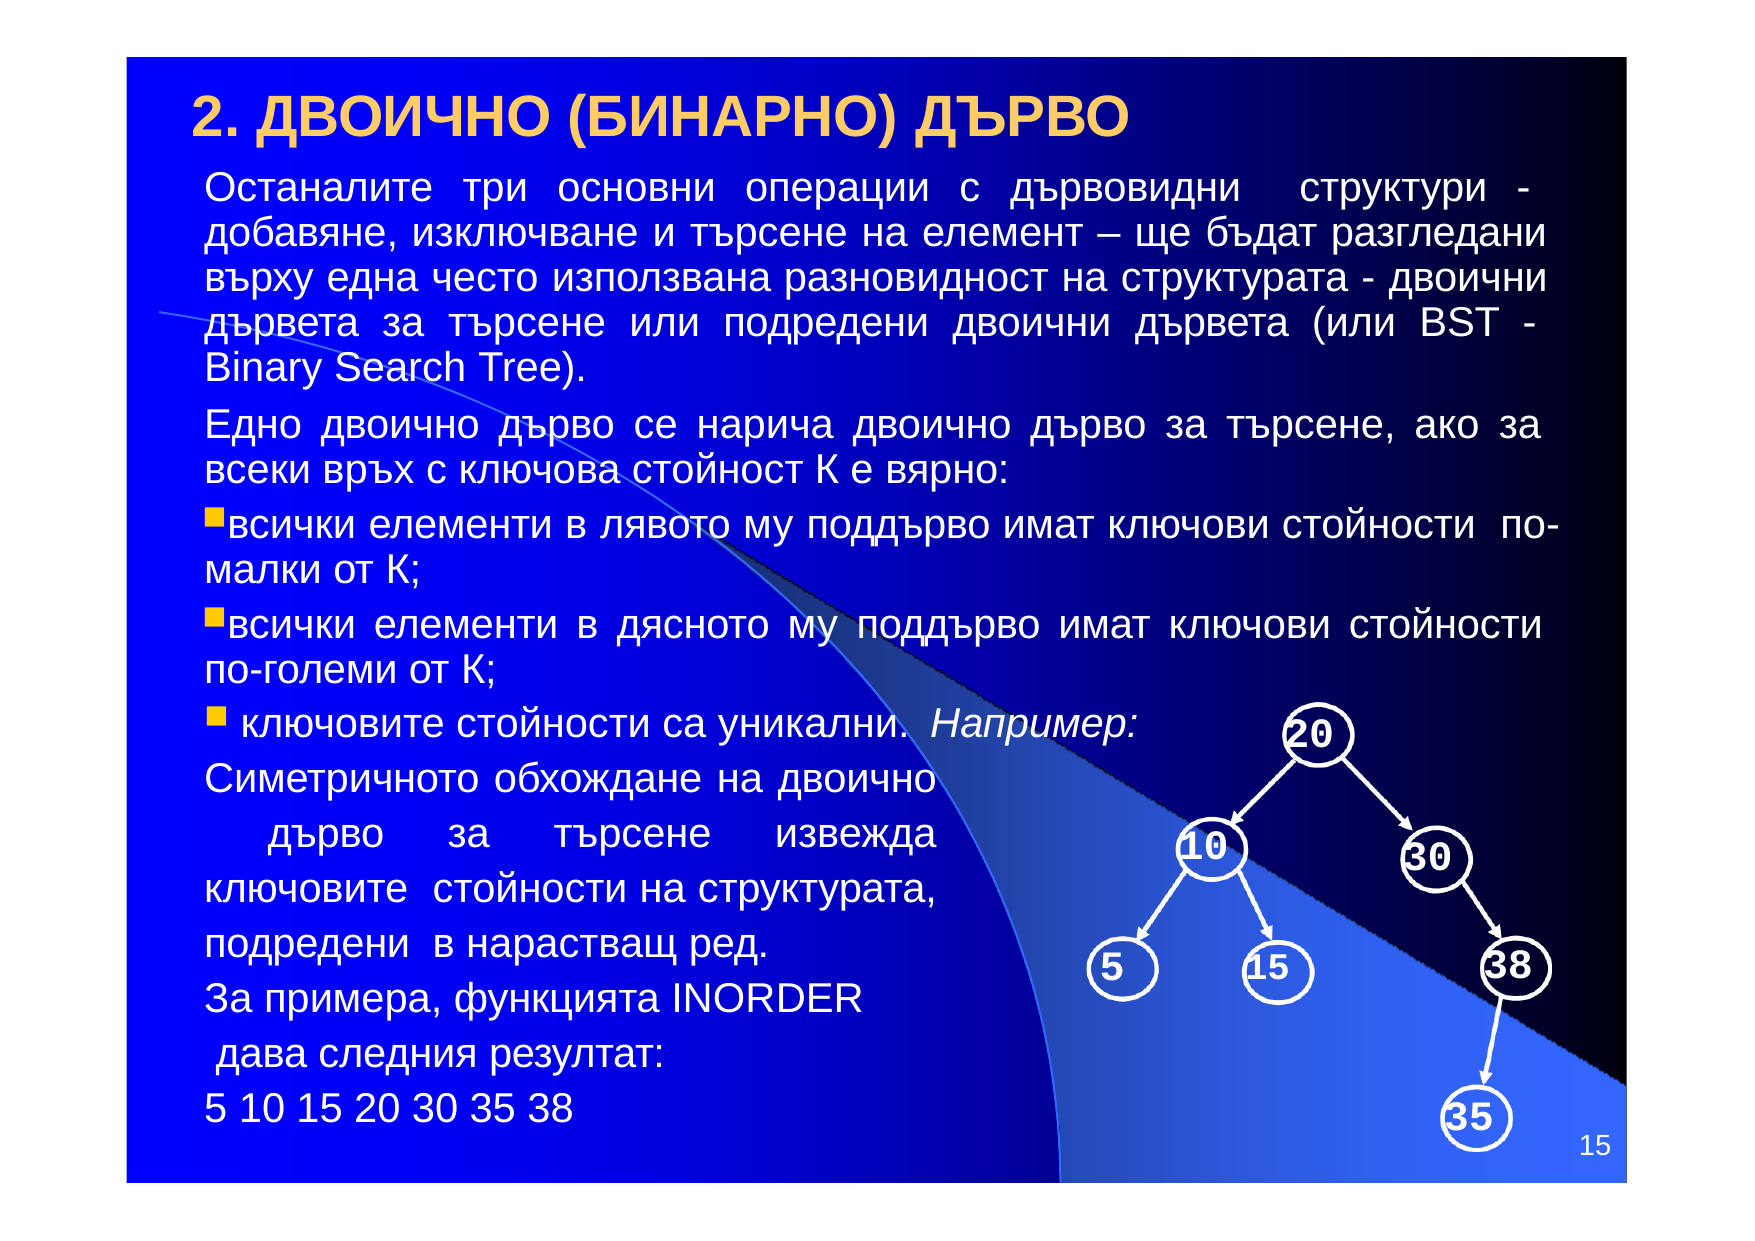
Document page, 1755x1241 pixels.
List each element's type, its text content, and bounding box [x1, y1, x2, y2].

text_box 35 [1441, 1086, 1497, 1139]
text_box [158, 311, 202, 321]
text_box 38 [1481, 934, 1536, 987]
text_box 20 [1282, 703, 1337, 756]
text_box 15 [1576, 1127, 1614, 1162]
text_box [1086, 702, 1552, 1152]
text_box За примера, функцията INORDER дава следния резултат: 5 10 15 20 30 35 38 [202, 963, 868, 1131]
text_box 30 [1400, 826, 1455, 879]
title 2. ДВОИЧНО (БИНАРНО) ДЪРВО [189, 76, 1140, 286]
text_box 10 [1176, 816, 1231, 869]
text_box 15 [1242, 940, 1293, 988]
text_box Останалите три основни операции с дървовидни структури - добавяне, изключване и търсене на елемент – ще бъдат разгледани върху една често използвана разновидност на структурата - двоични дървета за търсене или подредени двоични дървета (или BST - Binary Search Tree). Едно двоично дърво се нарича двоично дърво за търсене, ако за всеки връх с ключова стойност К е вярно: всички елементи в лявото му поддърво имат ключови стойности по-малки от К; всички елементи в дясното му поддърво имат ключови стойности по-големи от К; [202, 158, 1561, 692]
picture [126, 57, 1627, 1183]
text_box ключовите стойности са уникални. Например: Симетричното обхождане на двоично дърво за търсене извежда ключовите стойности на структурата, подредени в нарастващ ред. [202, 688, 1145, 966]
text_box 5 [1097, 936, 1127, 989]
text_box [1025, 966, 1062, 1183]
